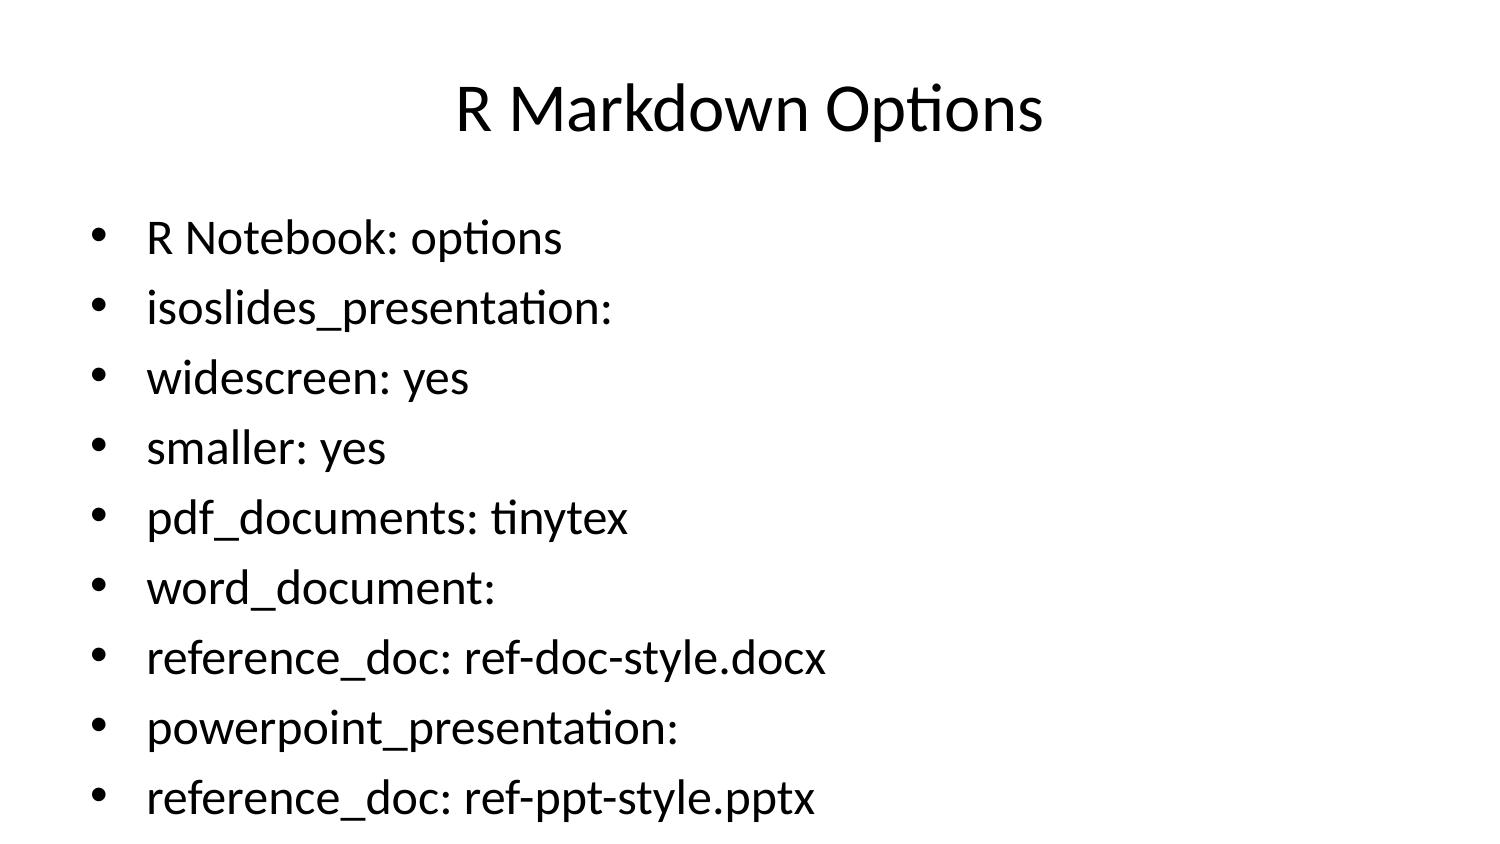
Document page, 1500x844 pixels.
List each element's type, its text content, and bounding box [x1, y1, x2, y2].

title R Markdown Options [75, 33, 1425, 175]
list R Notebook: options isoslides_presentation: widescreen: yes smaller: yes pdf_documents: tinytex word_document: reference_doc: ref-doc-style.docx powerpoint_presentation: reference_doc: ref-ppt-style.pptx [75, 196, 1425, 754]
